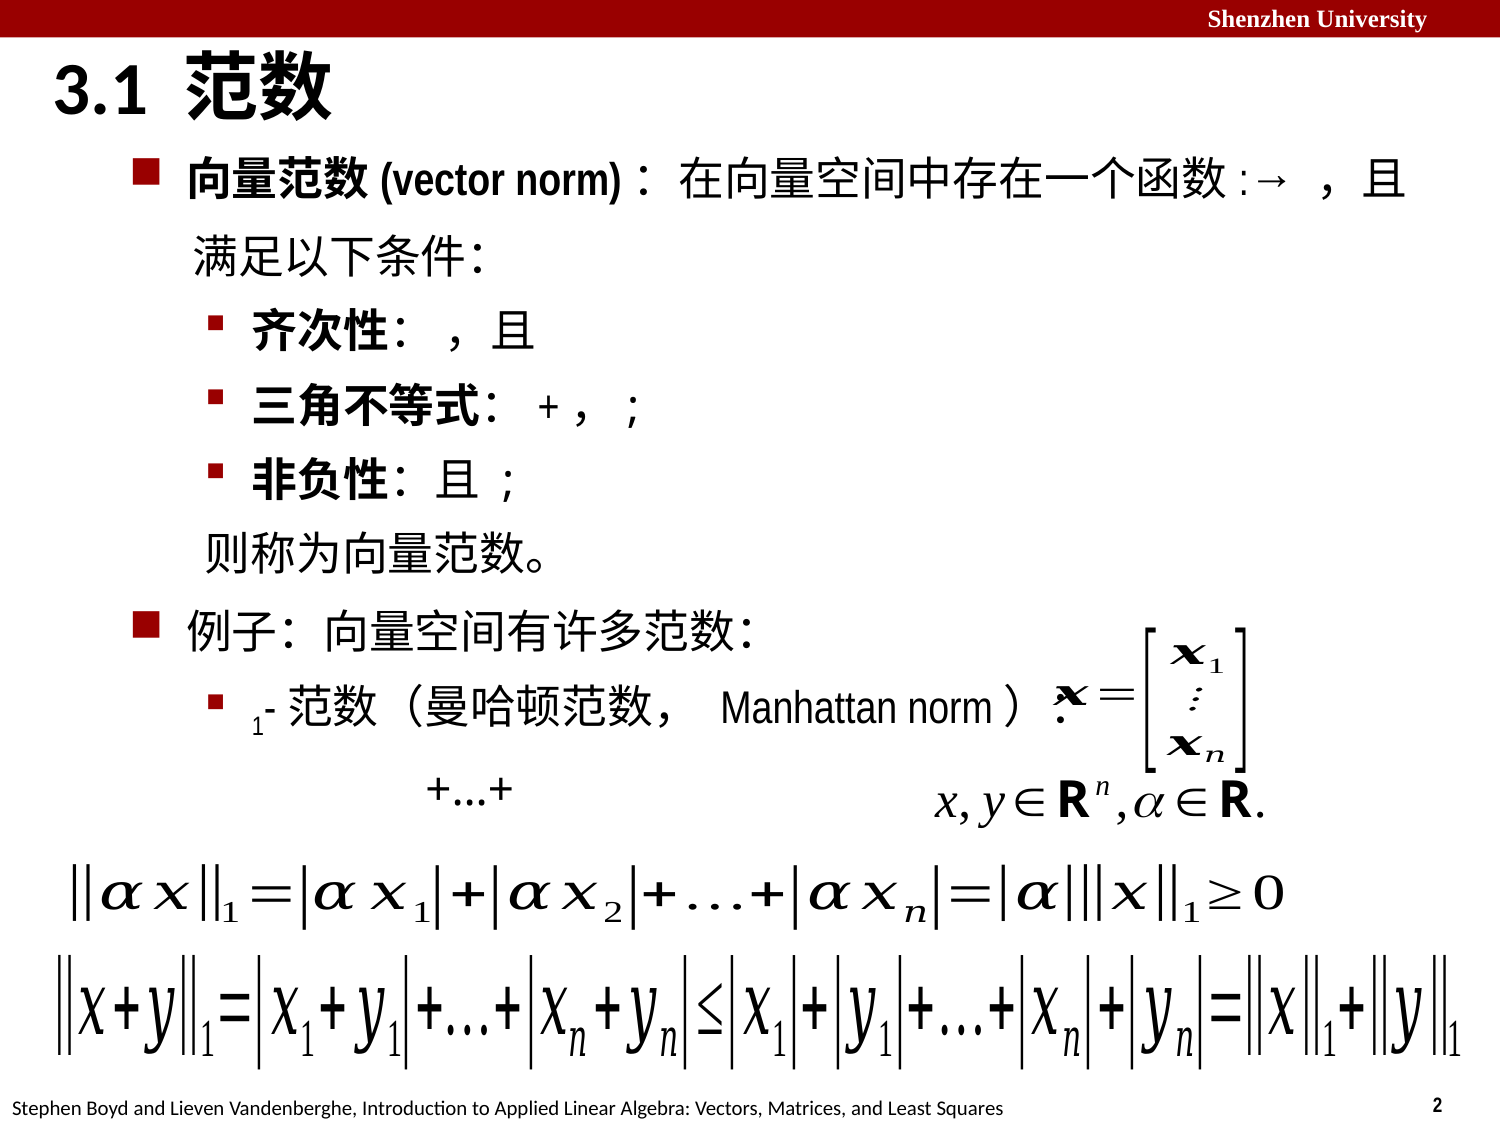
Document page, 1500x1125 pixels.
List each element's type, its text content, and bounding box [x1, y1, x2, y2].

text_box 3.1 范数 [37, 37, 1482, 131]
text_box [924, 762, 1275, 840]
